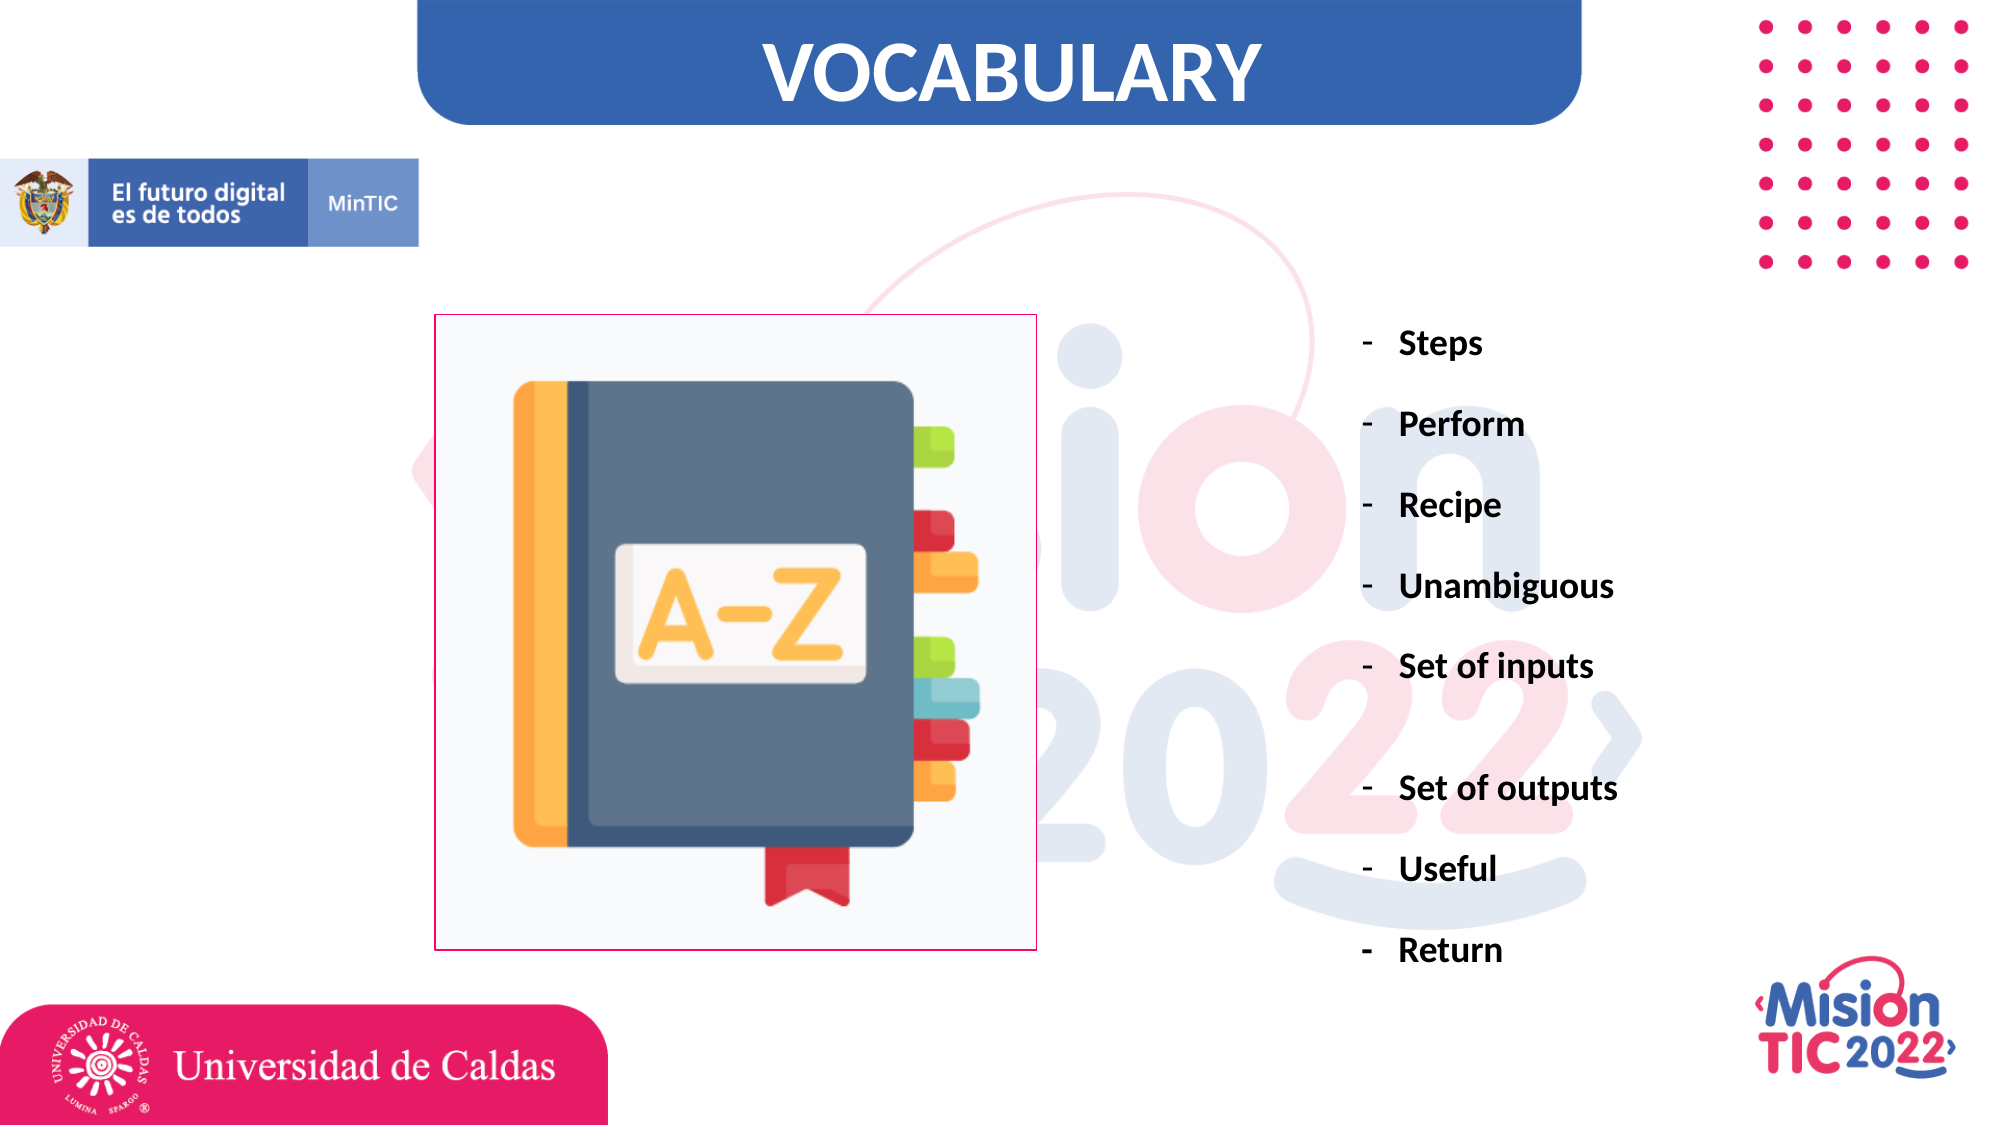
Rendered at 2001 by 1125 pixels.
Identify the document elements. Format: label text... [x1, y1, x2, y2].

picture [0, 0, 2000, 1125]
text_box Steps Perform Recipe Unambiguous Set of inputs Set of outputs Useful - Return [1346, 315, 1742, 971]
text_box VOCABULARY [564, 17, 1461, 129]
